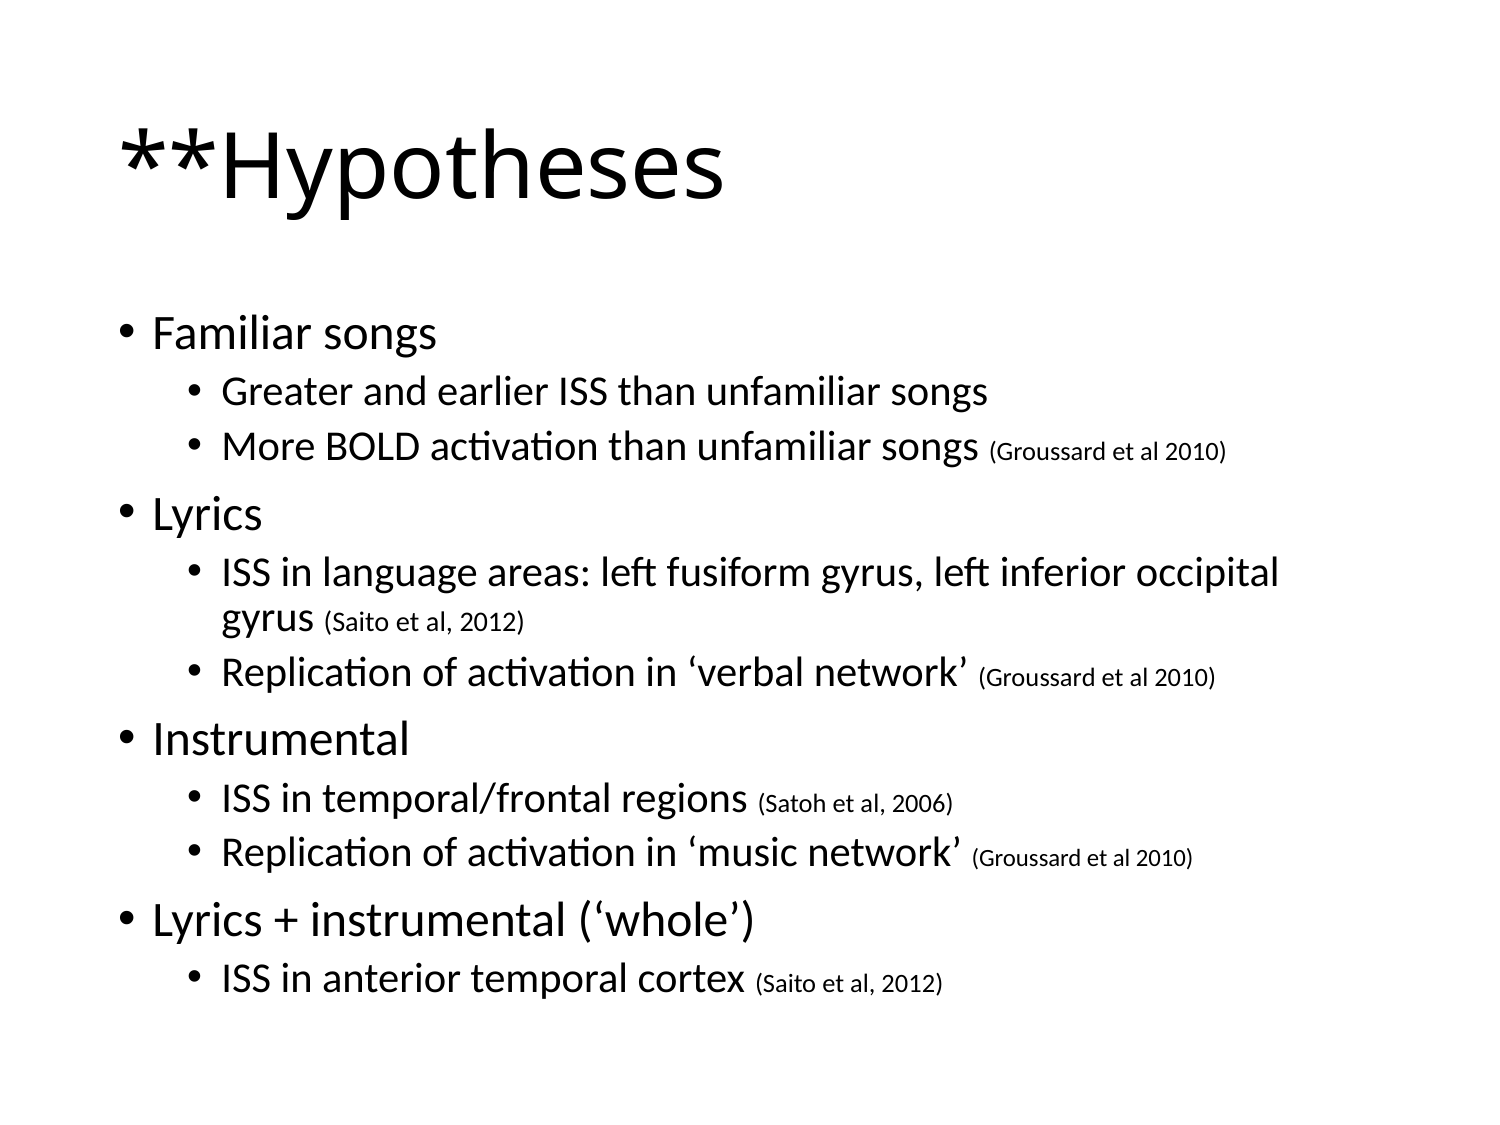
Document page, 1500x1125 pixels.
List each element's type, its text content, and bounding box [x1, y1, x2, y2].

list Familiar songs Greater and earlier ISS than unfamiliar songs More BOLD activation than unfamiliar songs (Groussard et al 2010) Lyrics ISS in language areas: left fusiform gyrus, left inferior occipital gyrus (Saito et al, 2012) Replication of activation in ‘verbal network’ (Groussard et al 2010) Instrumental ISS in temporal/frontal regions (Satoh et al, 2006) Replication of activation in ‘music network’ (Groussard et al 2010) Lyrics + instrumental (‘whole’) ISS in anterior temporal cortex (Saito et al, 2012) [103, 299, 1397, 1014]
title **Hypotheses [103, 59, 1397, 278]
